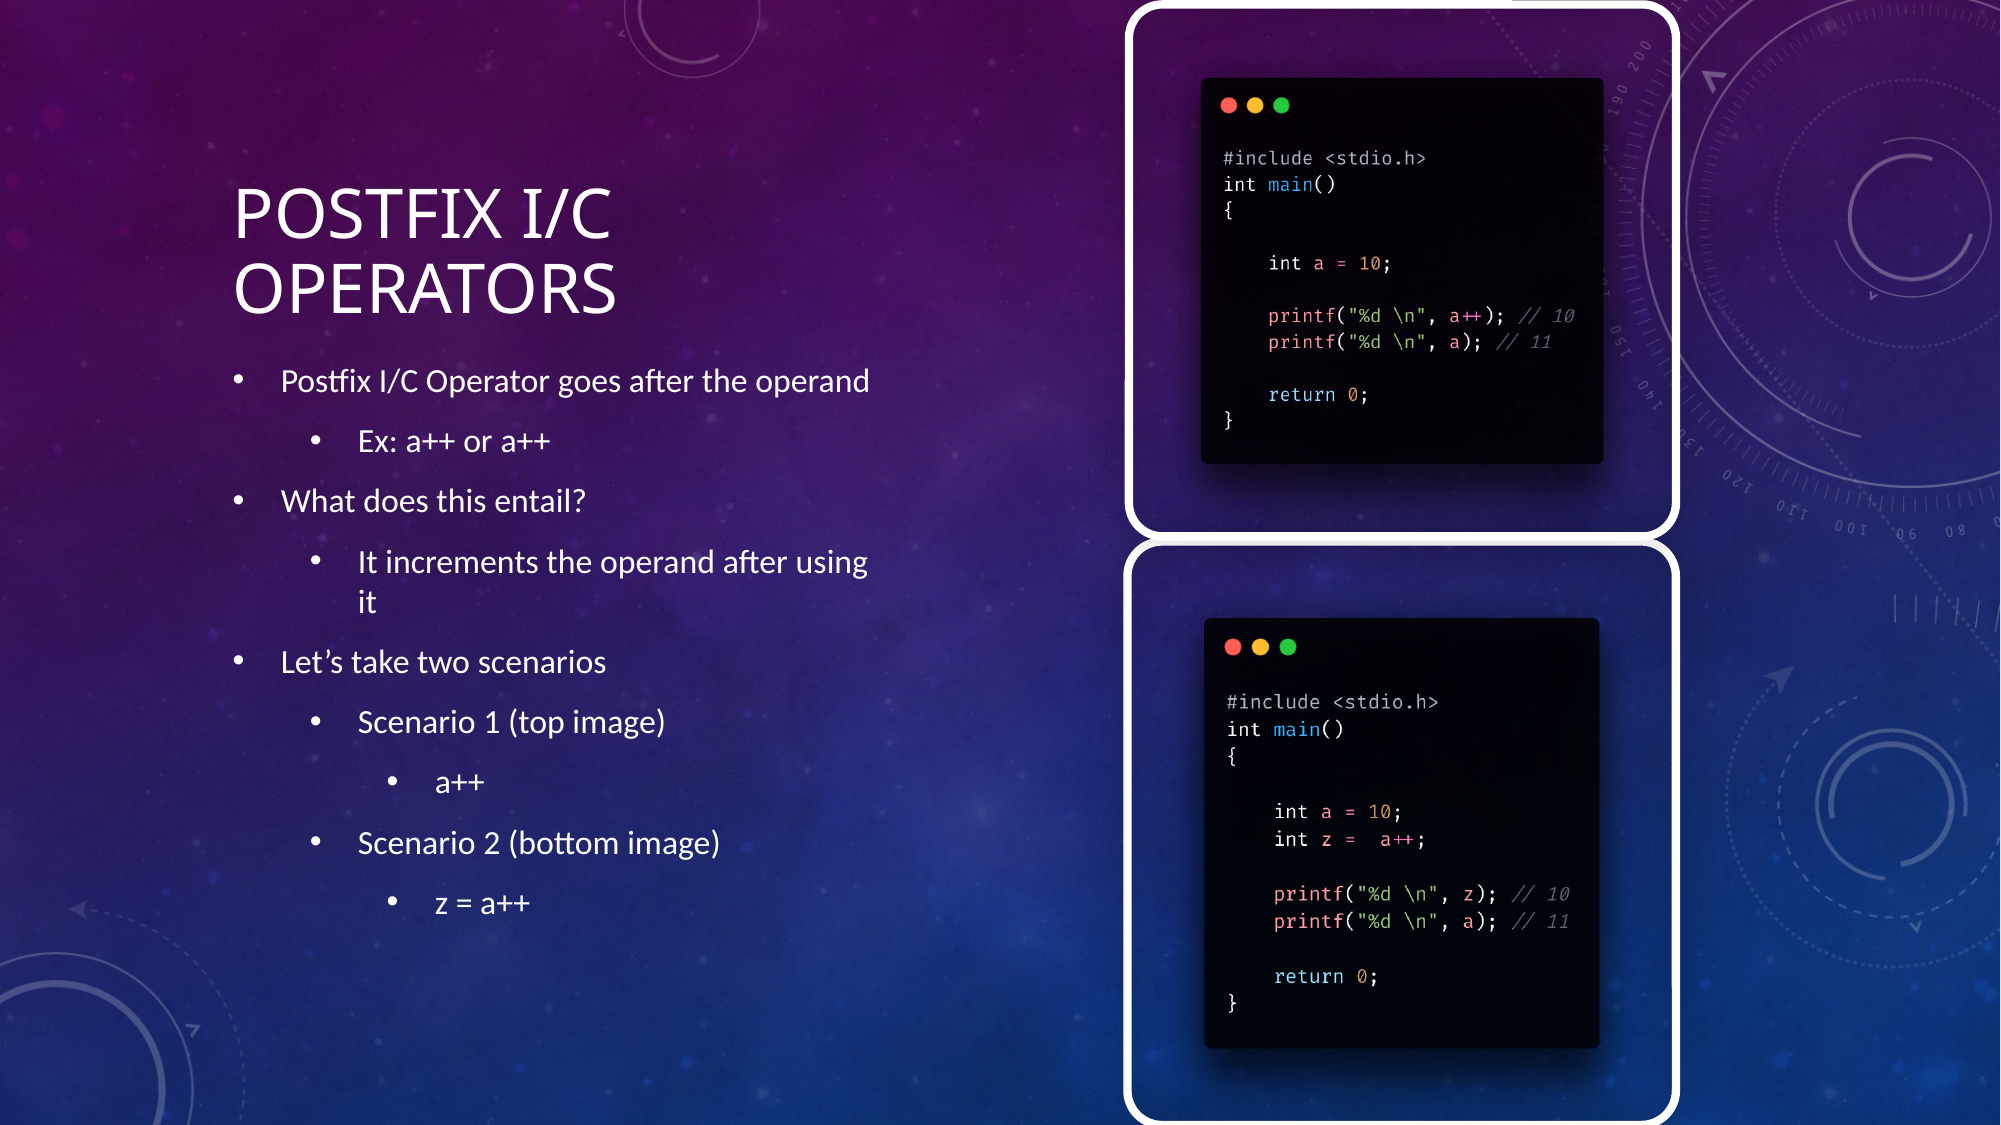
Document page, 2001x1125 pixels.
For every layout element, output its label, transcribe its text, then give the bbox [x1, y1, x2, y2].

picture [0, 0, 2001, 1125]
title Postfix I/C Operators [217, 169, 891, 339]
list Postfix I/C Operator goes after the operand Ex: a++ or a++ What does this entail? It increments the operand after using it Let’s take two scenarios Scenario 1 (top image) a++ Scenario 2 (bottom image) z = a++ [217, 351, 891, 950]
